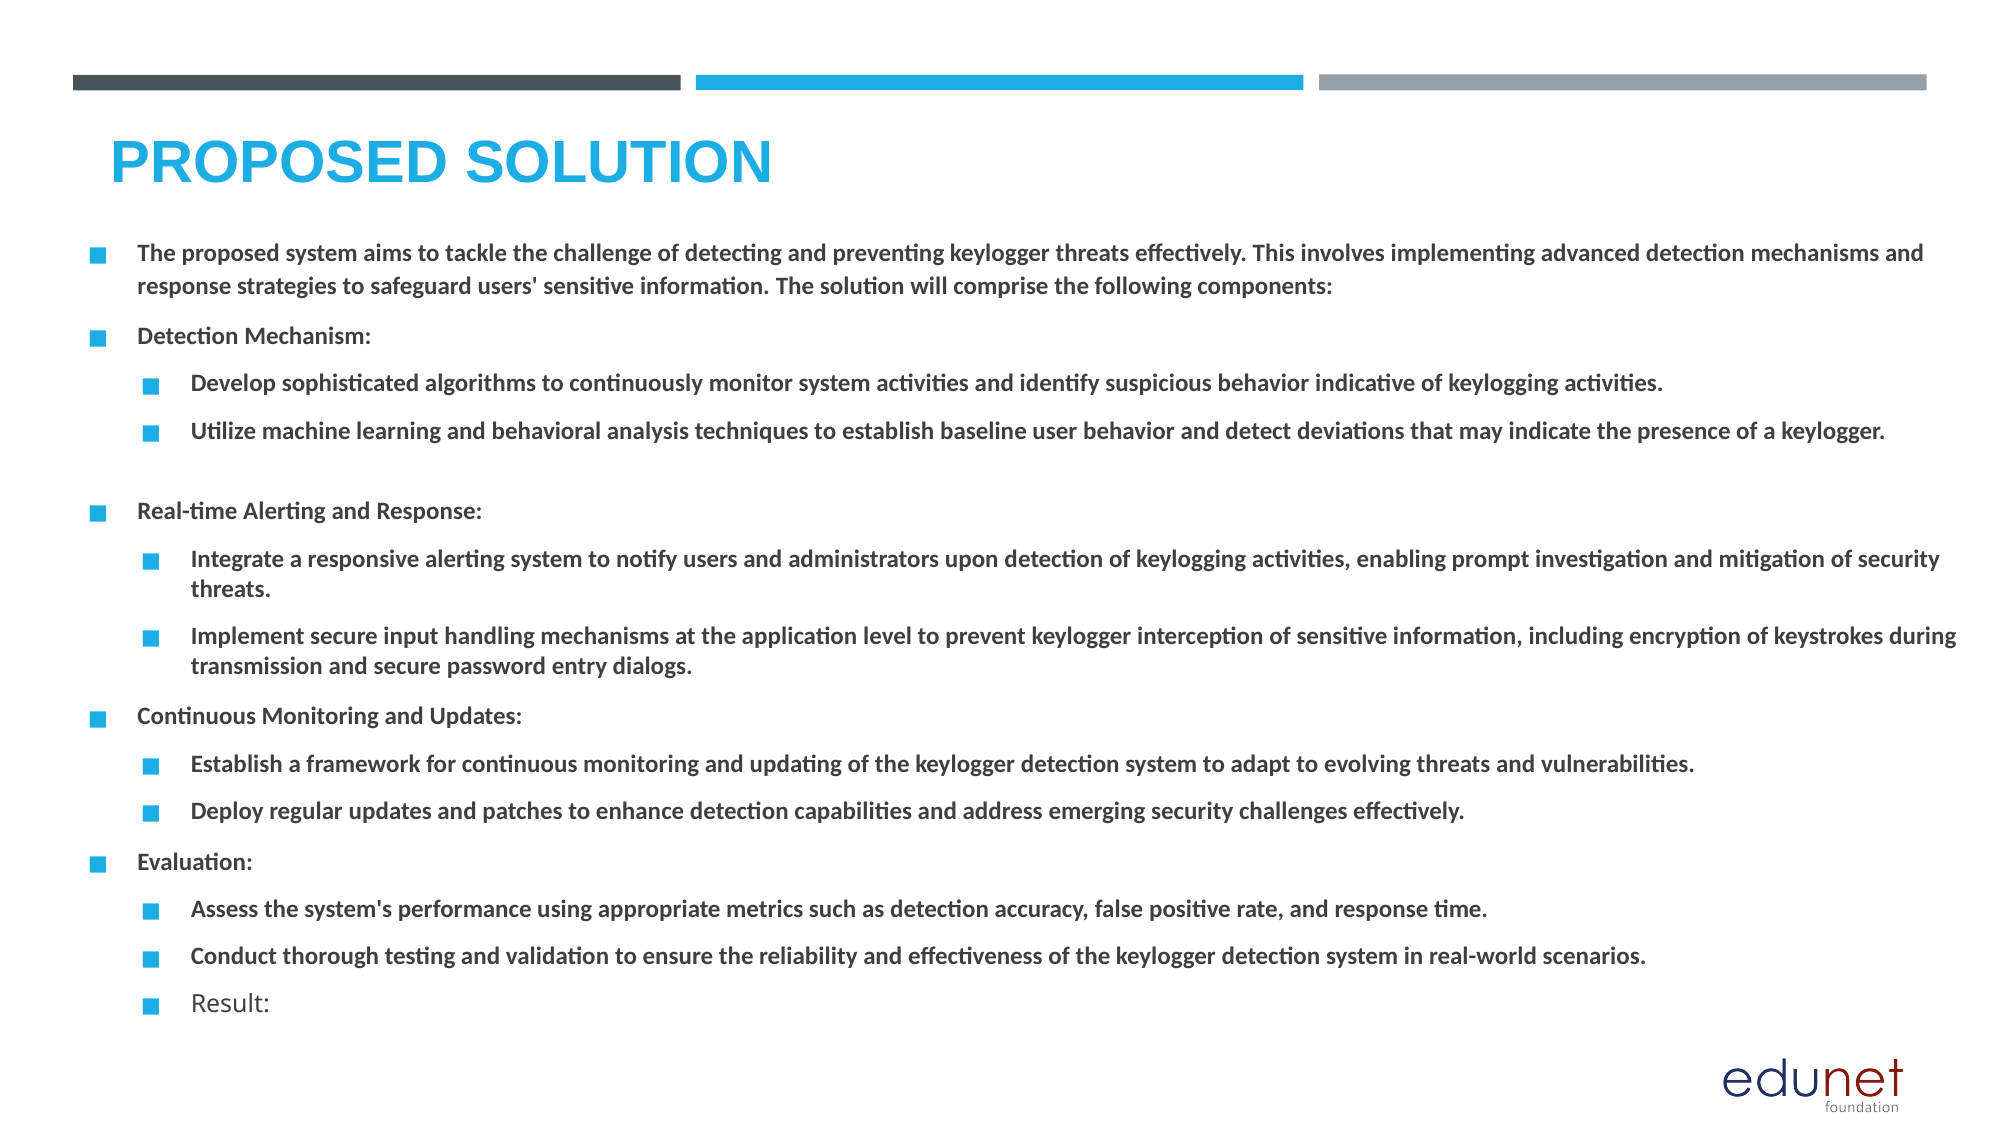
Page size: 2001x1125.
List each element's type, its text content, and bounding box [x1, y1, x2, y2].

title PROPOSED SOLUTION [95, 115, 1905, 178]
list The proposed system aims to tackle the challenge of detecting and preventing keylogger threats effectively. This involves implementing advanced detection mechanisms and response strategies to safeguard users' sensitive information. The solution will comprise the following components: Detection Mechanism: Develop sophisticated algorithms to continuously monitor system activities and identify suspicious behavior indicative of keylogging activities. Utilize machine learning and behavioral analysis techniques to establish baseline user behavior and detect deviations that may indicate the presence of a keylogger. Real-time Alerting and Response: Integrate a responsive alerting system to notify users and administrators upon detection of keylogging activities, enabling prompt investigation and mitigation of security threats. Implement secure input handling mechanisms at the application level to prevent keylogger interception of sensitive information, including encryption of keystrokes during transmission and secure password entry dialogs. Continuous Monitoring and Updates: Establish a framework for continuous monitoring and updating of the keylogger detection system to adapt to evolving threats and vulnerabilities. Deploy regular updates and patches to enhance detection capabilities and address emerging security challenges effectively. Evaluation: Assess the system's performance using appropriate metrics such as detection accuracy, false positive rate, and response time. Conduct thorough testing and validation to ensure the reliability and effectiveness of the keylogger detection system in real-world scenarios. Result: [72, 178, 1978, 1091]
picture [1719, 1091, 1905, 1116]
